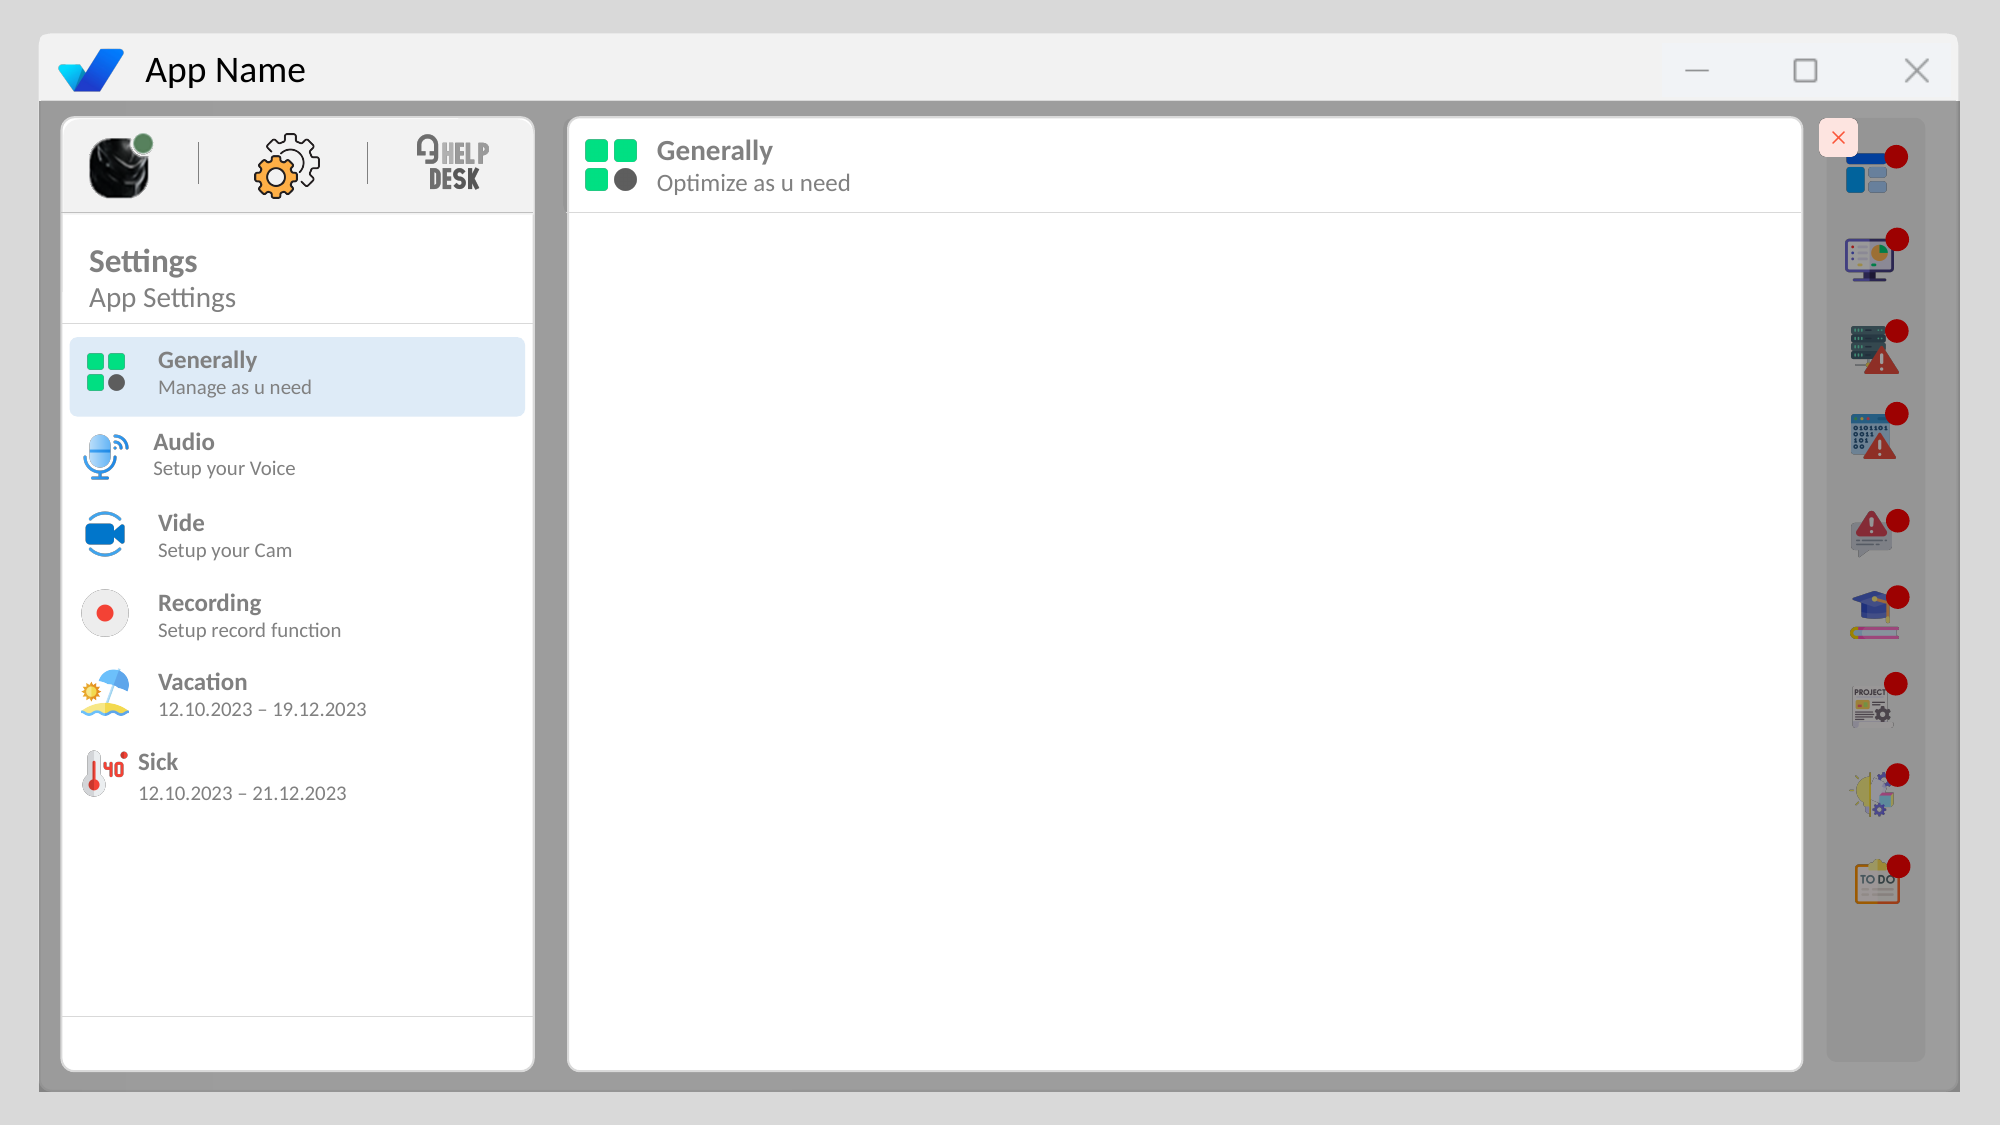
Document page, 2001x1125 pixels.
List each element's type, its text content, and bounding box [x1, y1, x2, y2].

text_box App Name [138, 38, 432, 98]
text_box [138, 33, 1959, 101]
picture [39, 24, 1960, 1093]
picture [1662, 43, 1951, 97]
